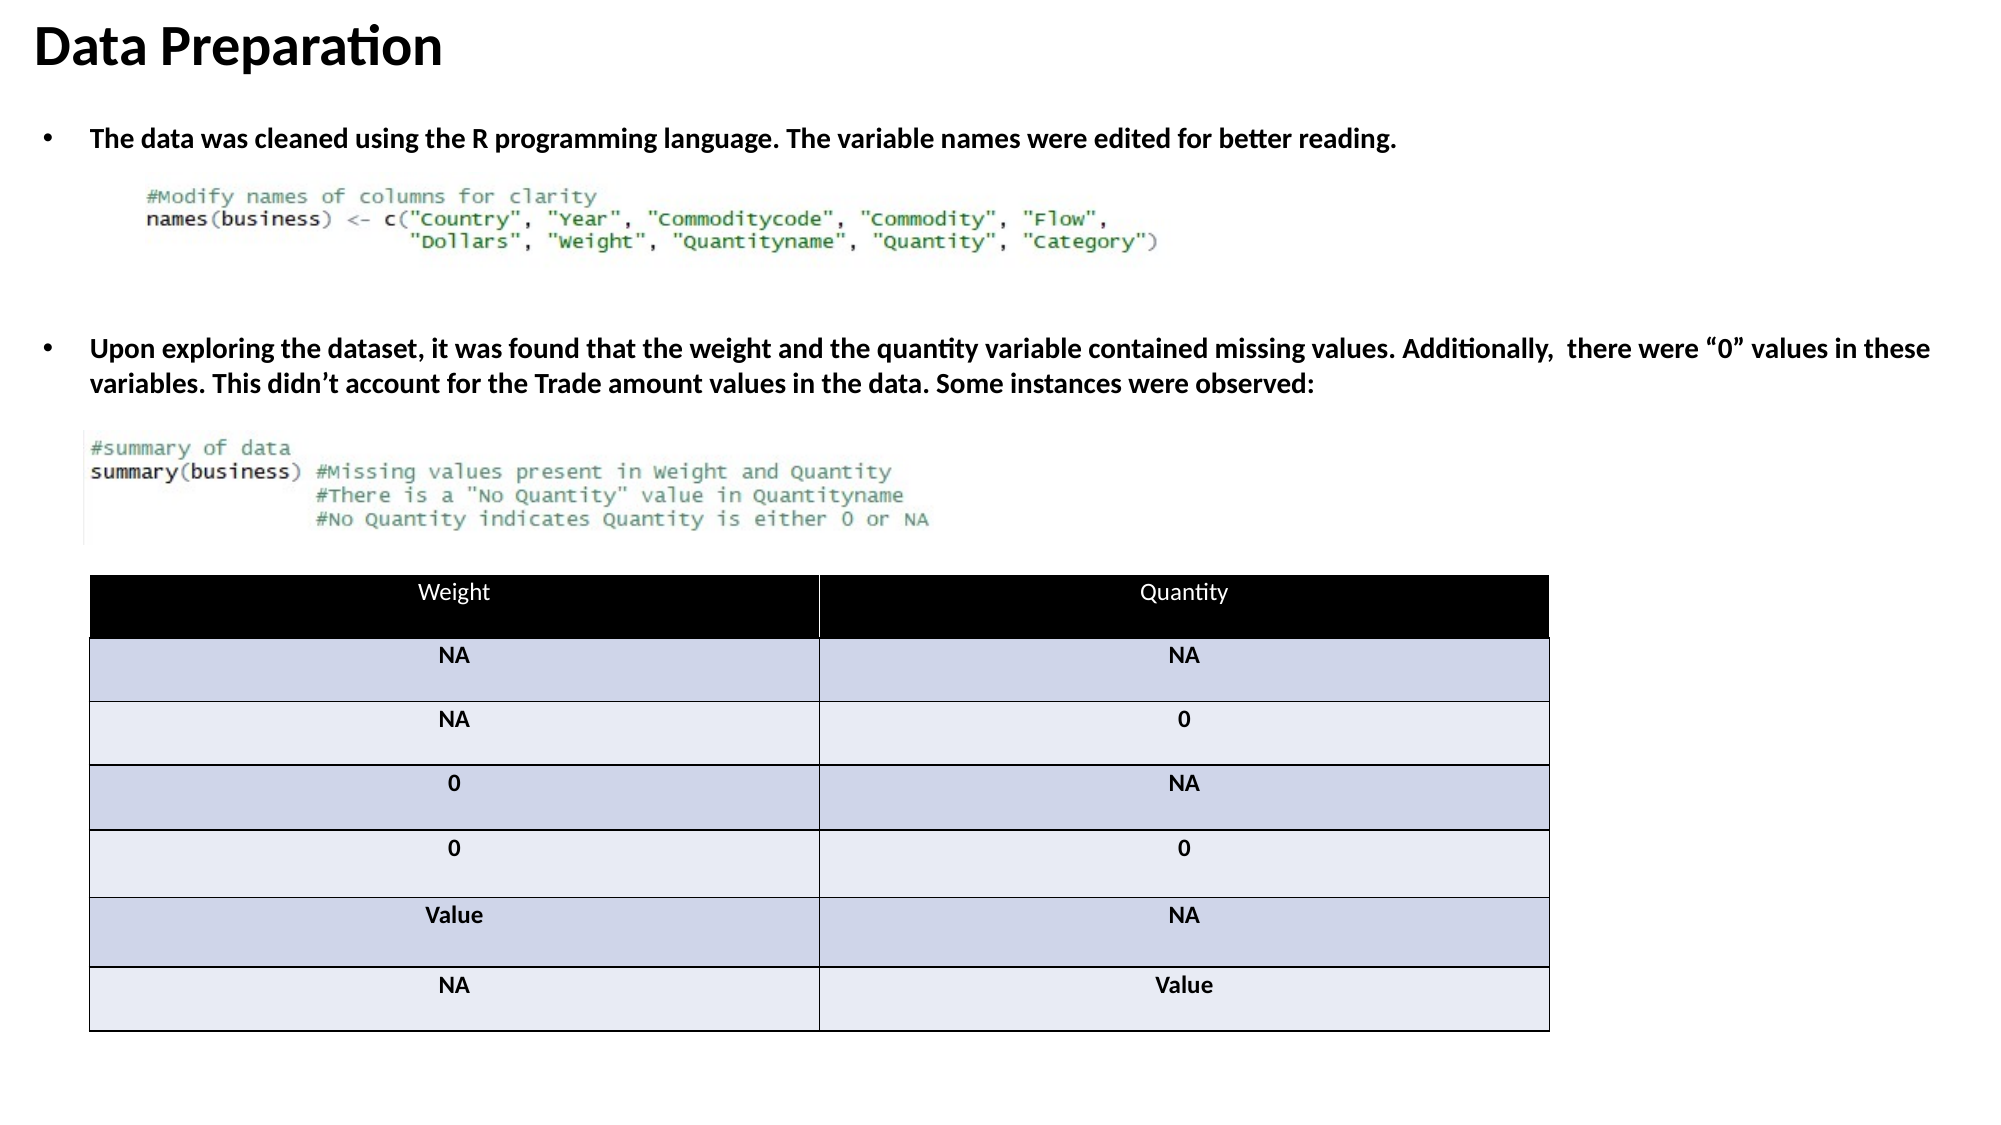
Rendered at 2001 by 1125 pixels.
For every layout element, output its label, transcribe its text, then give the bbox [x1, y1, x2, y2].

table_header Quantity [820, 575, 1549, 637]
table_cell 0 [90, 766, 819, 829]
table_cell 0 [820, 702, 1549, 764]
picture [83, 430, 962, 545]
table_cell NA [820, 639, 1549, 701]
table_cell NA [820, 766, 1549, 829]
text_box Data Preparation [19, 0, 683, 85]
table_header Weight [90, 575, 819, 637]
table_cell Value [820, 968, 1549, 1030]
table_cell NA [820, 898, 1549, 966]
table_cell NA [90, 639, 819, 701]
text_box The data was cleaned using the R programming language. The variable names were edited for better reading. Upon exploring the dataset, it was found that the weight and the quantity variable contained missing values. Additionally, there were “0” values in these variables. This didn’t account for the Trade amount values in the data. Some instances were observed: [0, 112, 2000, 1022]
picture [145, 172, 1177, 287]
table_cell 0 [820, 831, 1549, 897]
table_cell NA [90, 968, 819, 1030]
table_cell Value [90, 898, 819, 966]
table_cell NA [90, 702, 819, 764]
table_cell 0 [90, 831, 819, 897]
